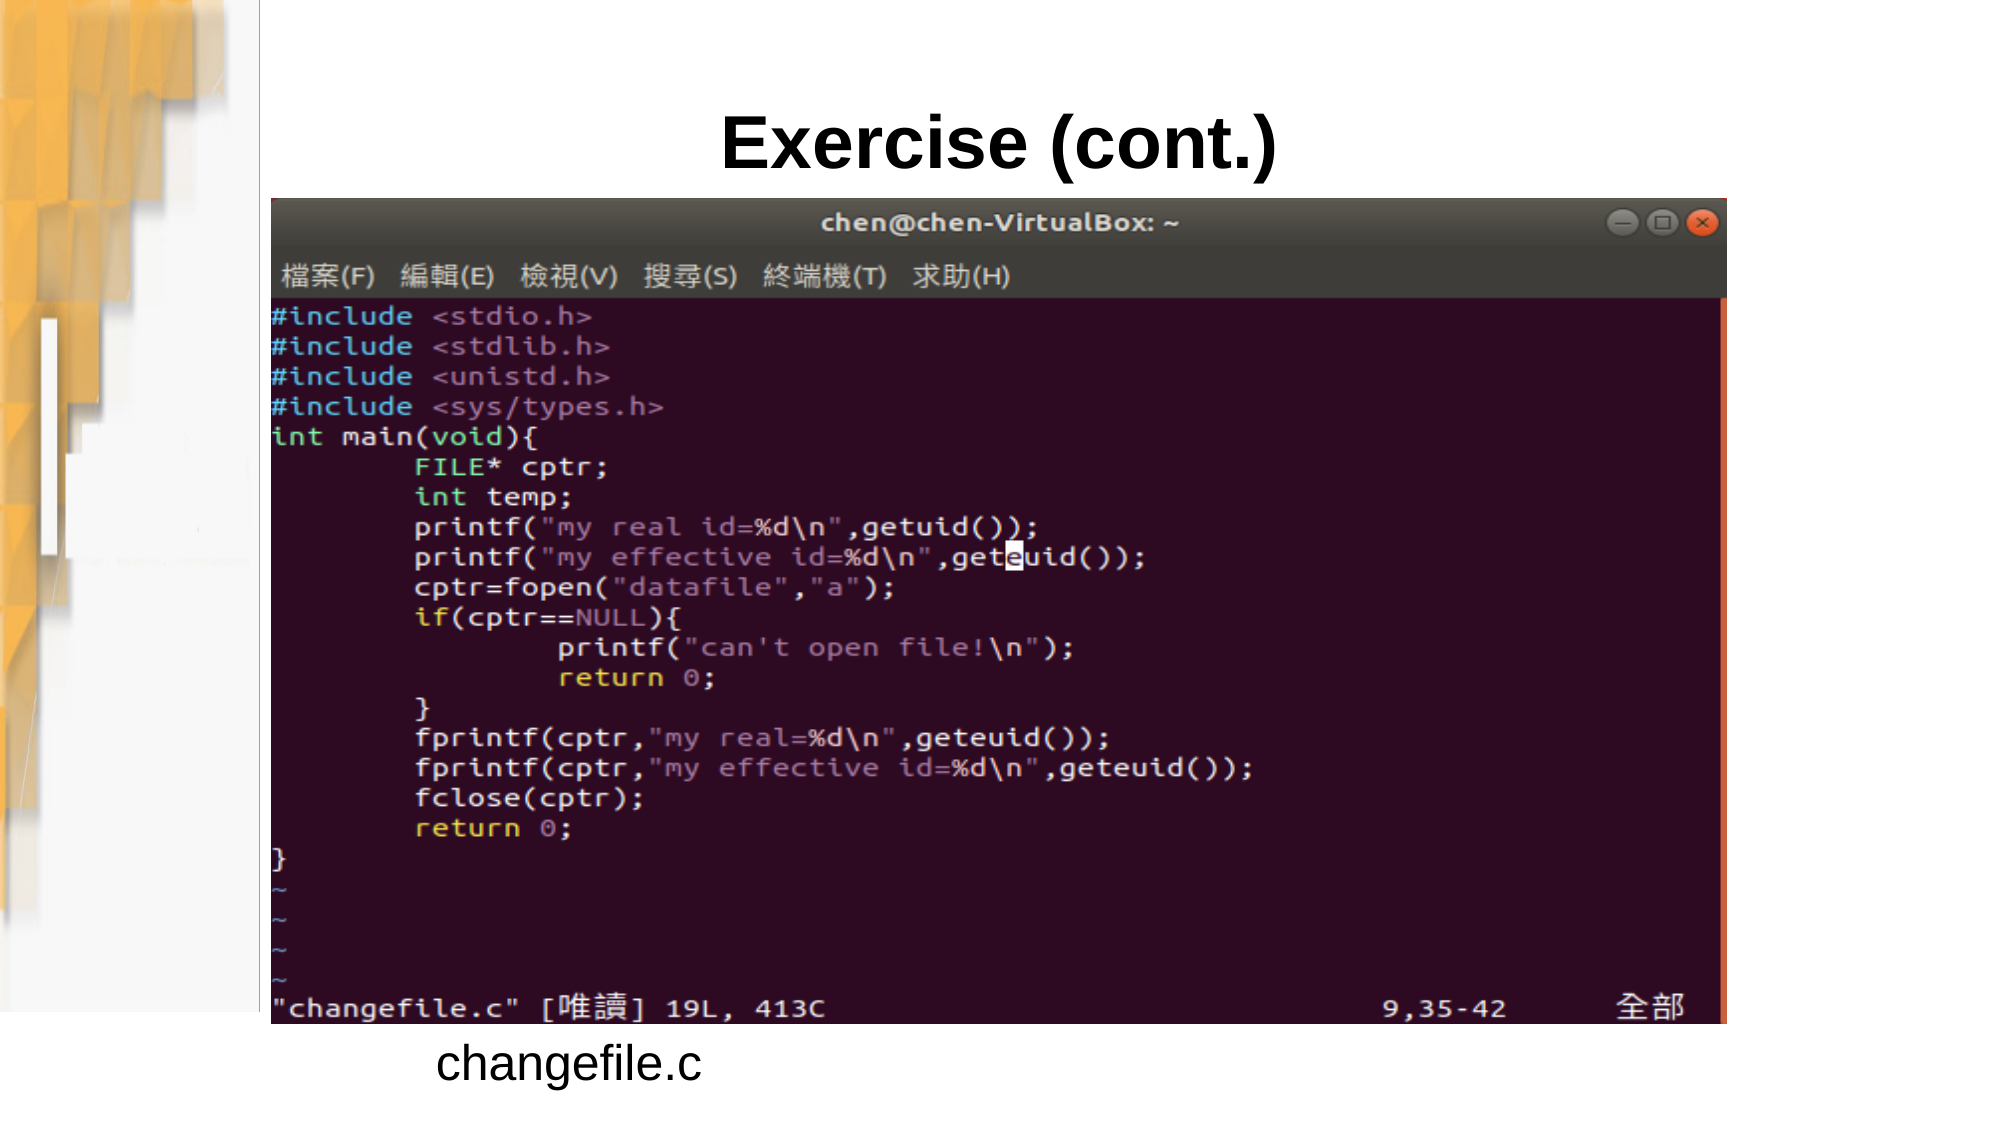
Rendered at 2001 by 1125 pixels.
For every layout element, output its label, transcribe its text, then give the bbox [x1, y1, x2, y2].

title Exercise (cont.) [324, 45, 1675, 198]
picture [271, 198, 1727, 1024]
picture [0, 0, 260, 1012]
text_box changefile.c [421, 1024, 722, 1098]
